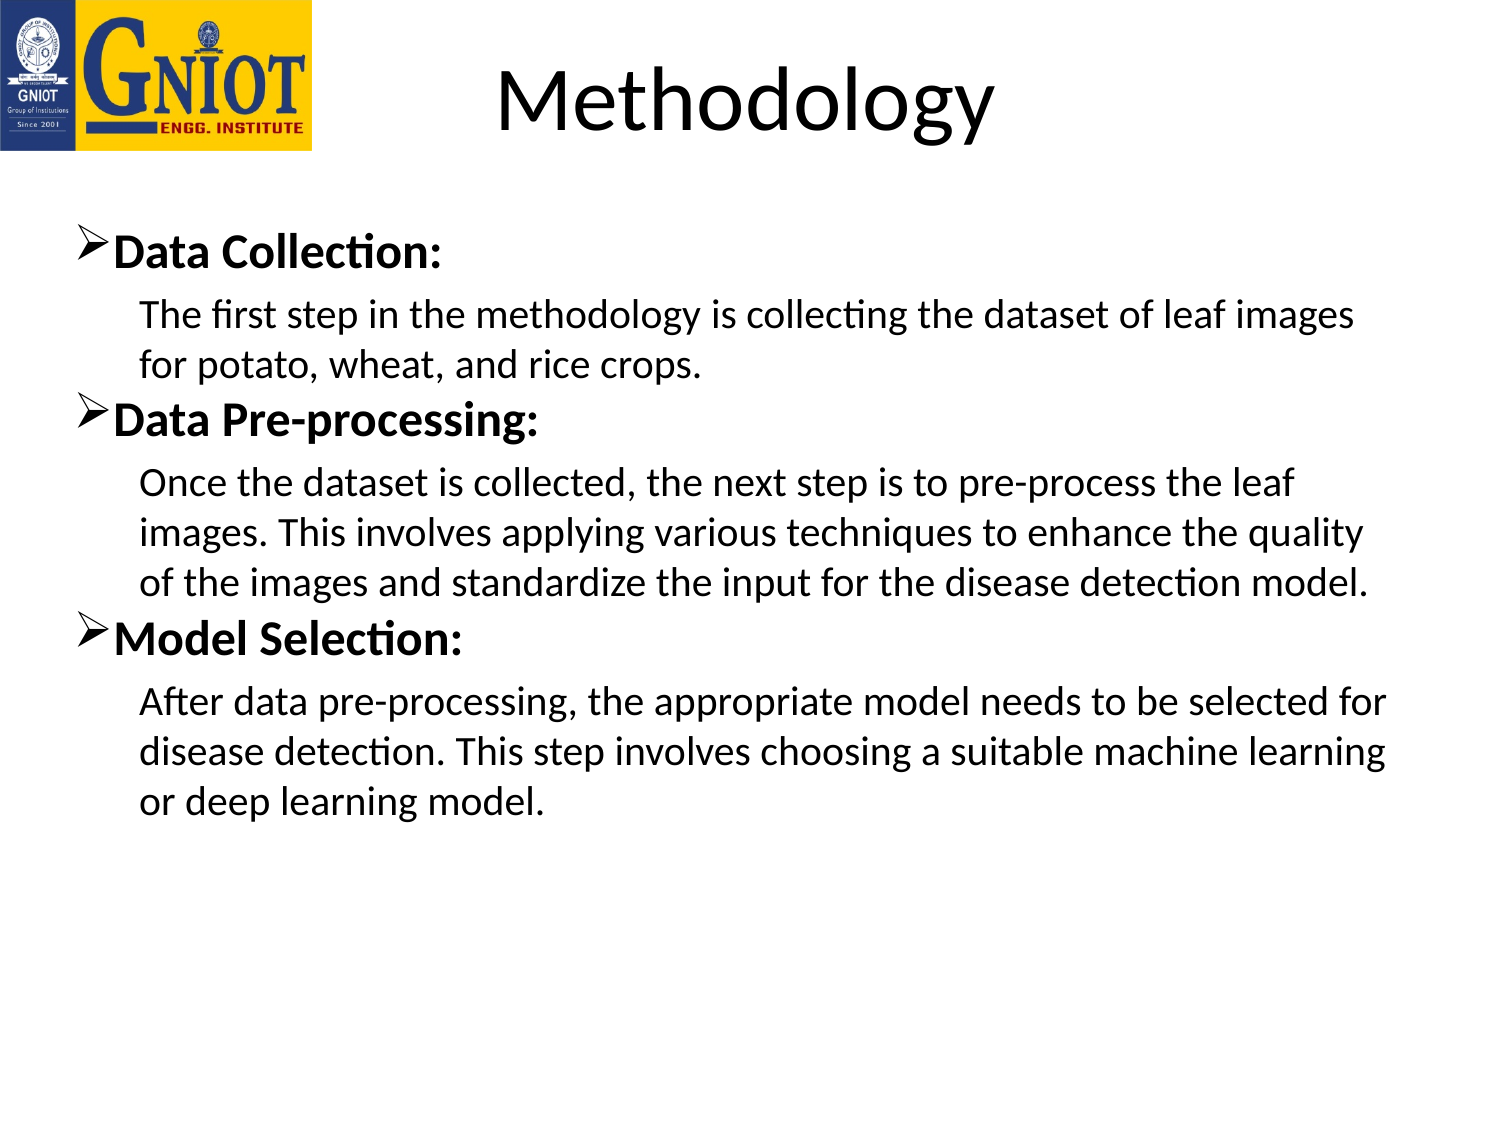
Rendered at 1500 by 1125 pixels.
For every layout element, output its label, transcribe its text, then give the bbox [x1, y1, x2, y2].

list Data Collection: The first step in the methodology is collecting the dataset of leaf images for potato, wheat, and rice crops. Data Pre-processing: Once the dataset is collected, the next step is to pre-process the leaf images. This involves applying various techniques to enhance the quality of the images and standardize the input for the disease detection model. Model Selection: After data pre-processing, the appropriate model needs to be selected for disease detection. This step involves choosing a suitable machine learning or deep learning model. [58, 210, 1409, 954]
picture [0, 0, 70, 151]
title Methodology [70, 0, 1421, 188]
